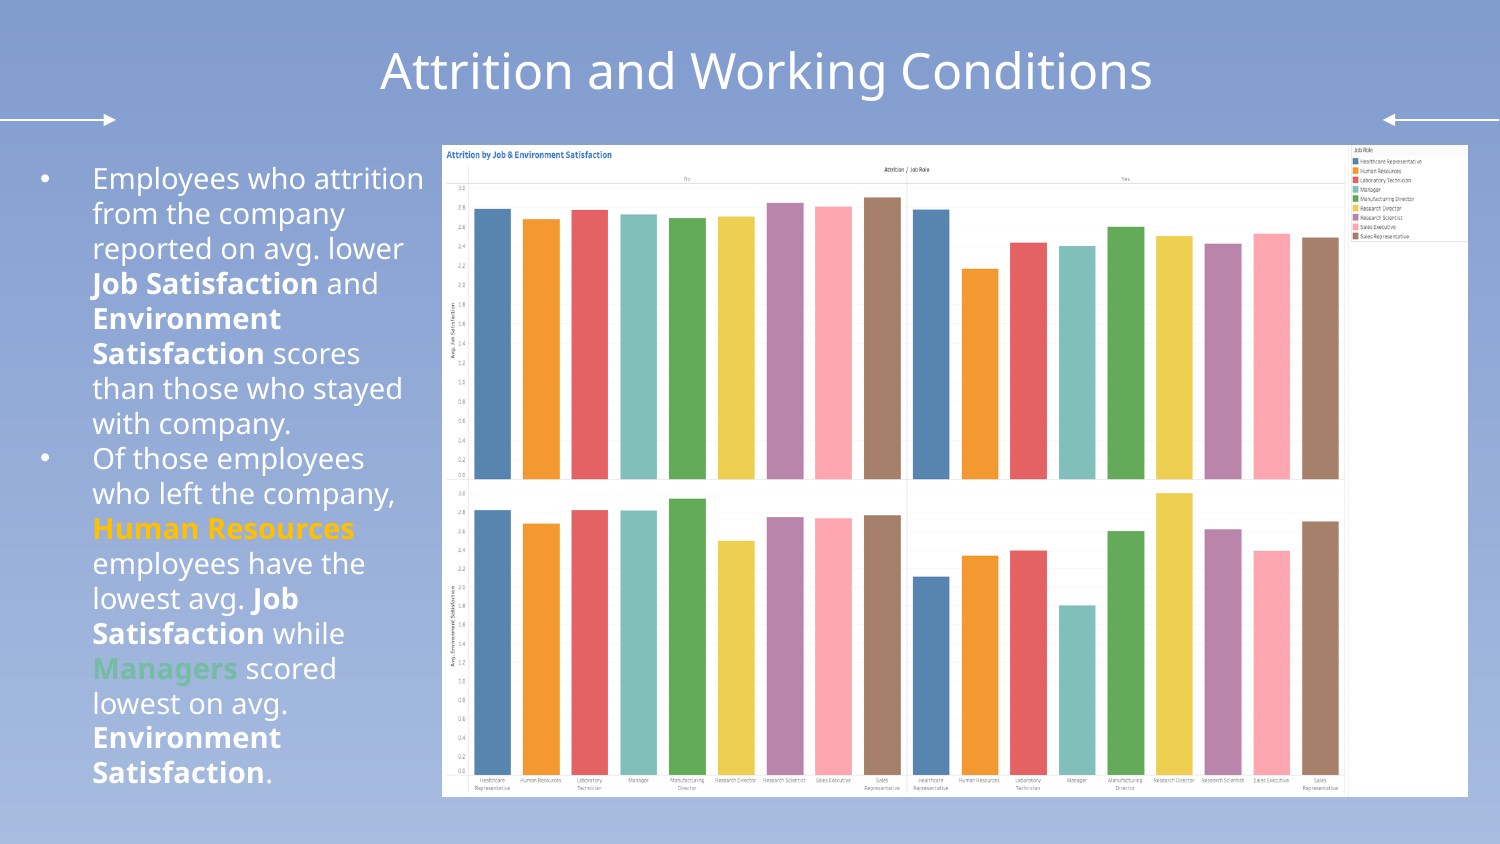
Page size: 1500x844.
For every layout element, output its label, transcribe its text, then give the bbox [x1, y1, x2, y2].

picture [442, 145, 1468, 797]
title Attrition and Working Conditions [150, 24, 1385, 116]
subtitle Employees who attrition from the company reported on avg. lower Job Satisfaction and Environment Satisfaction scores than those who stayed with company. Of those employees who left the company, Human Resources employees have the lowest avg. Job Satisfaction while Managers scored lowest on avg. Environment Satisfaction. [2, 145, 443, 844]
